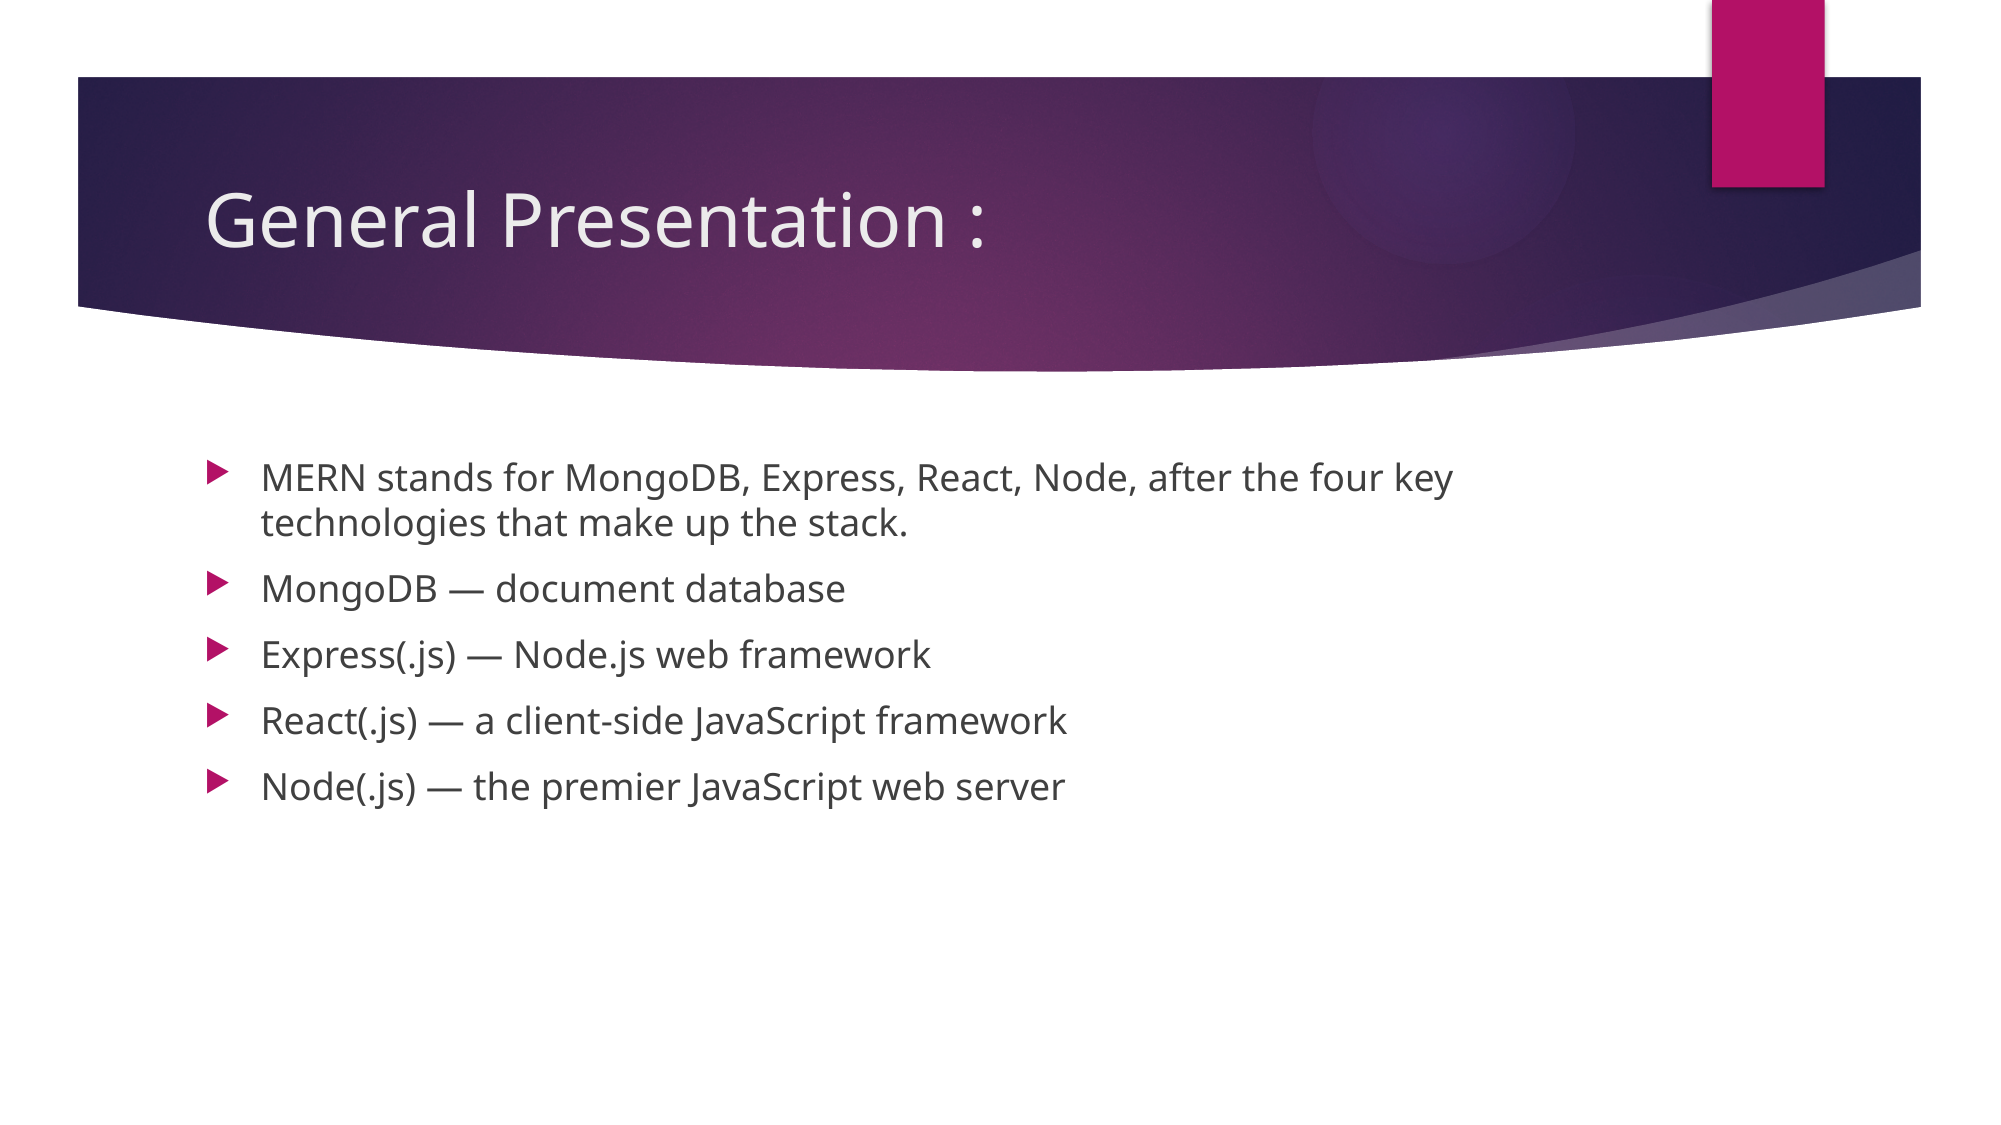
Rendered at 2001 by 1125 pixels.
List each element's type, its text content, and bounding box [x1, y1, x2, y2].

list MERN stands for MongoDB, Express, React, Node, after the four key technologies that make up the stack. MongoDB — document database Express(.js) — Node.js web framework React(.js) — a client-side JavaScript framework Node(.js) — the premier JavaScript web server [189, 446, 1638, 988]
title General Presentation : [189, 159, 1627, 276]
